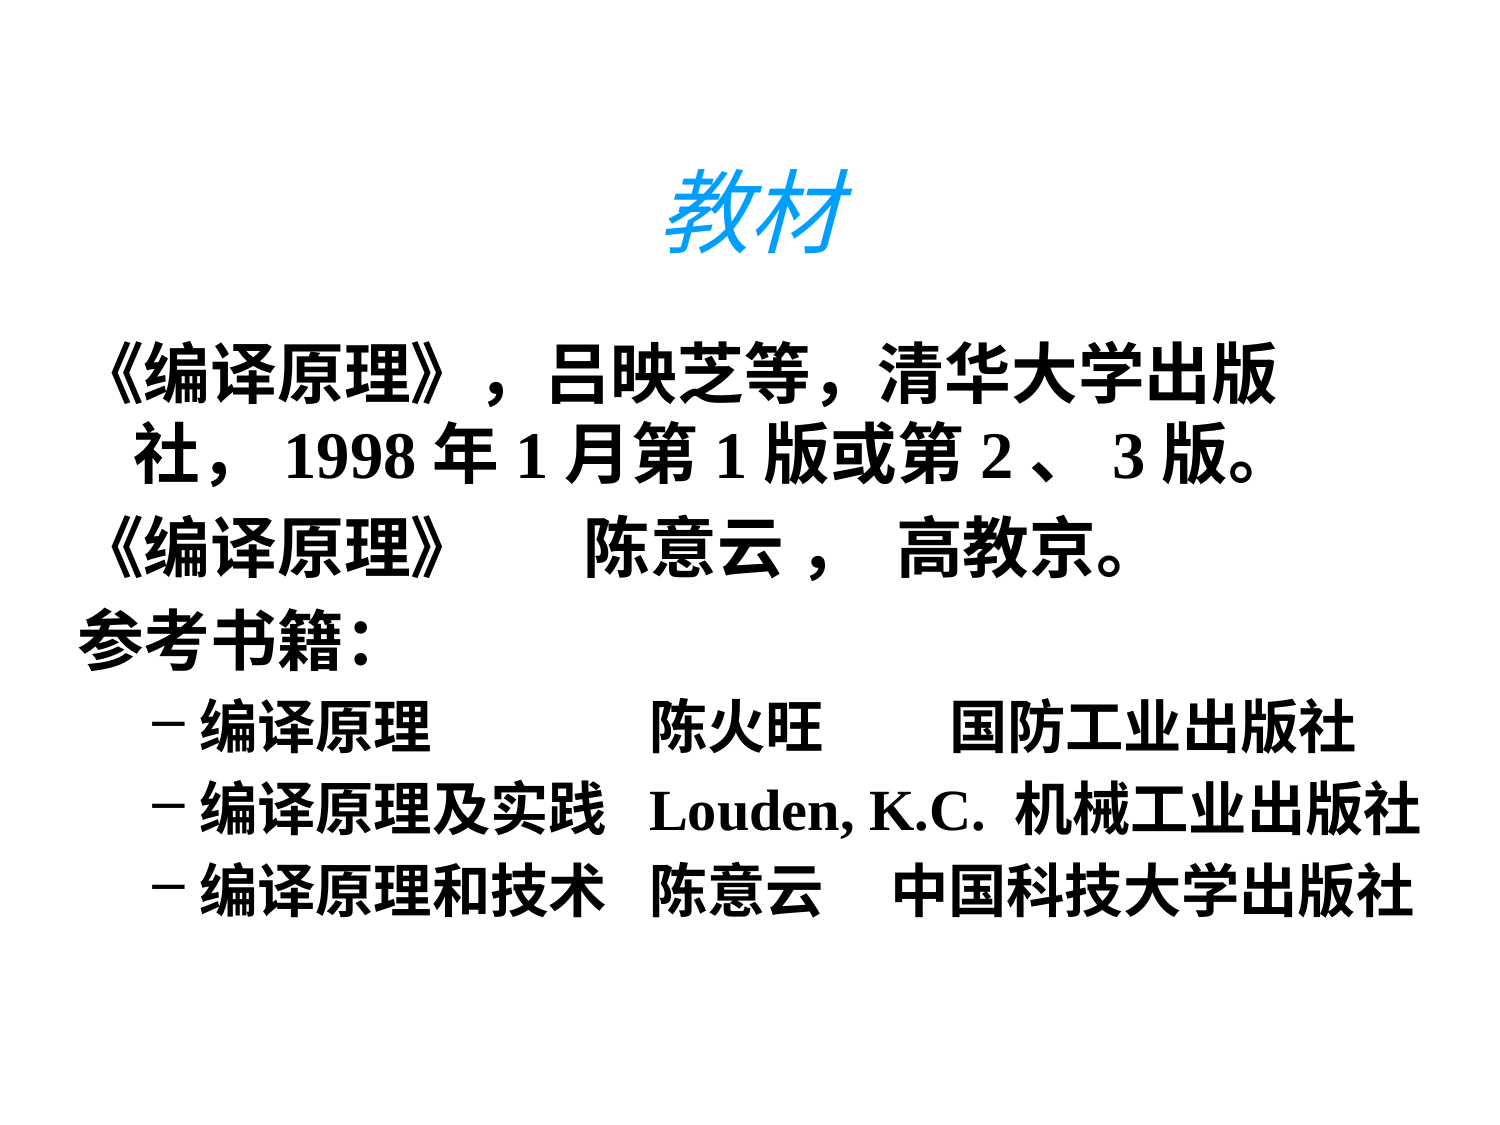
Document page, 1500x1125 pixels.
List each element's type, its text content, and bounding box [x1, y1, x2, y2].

title 教材 [112, 115, 1388, 304]
list 《编译原理》，吕映芝等，清华大学出版社，1998年1月第1版或第2、3版。 《编译原理》 陈意云 ， 高教京。 参考书籍： 编译原理 陈火旺 国防工业出版社 编译原理及实践 Louden, K.C. 机械工业出版社 编译原理和技术 陈意云 中国科技大学出版社 [61, 324, 1500, 1001]
